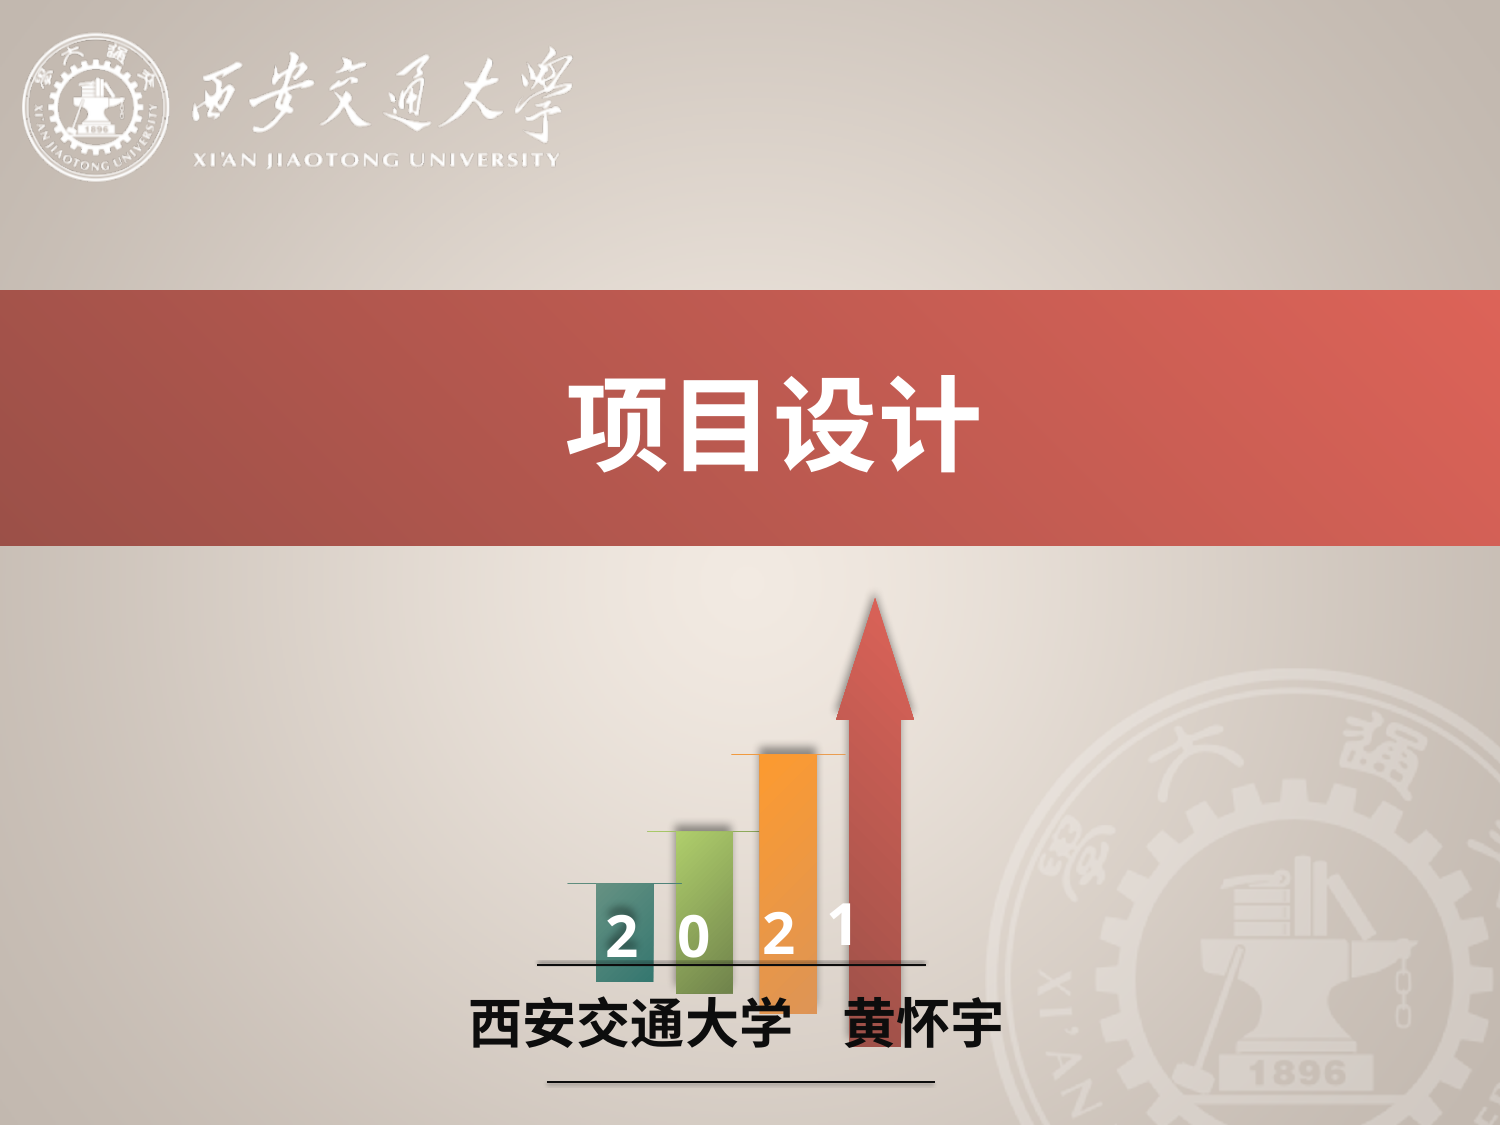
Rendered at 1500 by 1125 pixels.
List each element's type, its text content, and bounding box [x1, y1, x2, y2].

text_box 项目设计 [550, 352, 998, 492]
text_box [0, 290, 1500, 546]
picture [0, 0, 1500, 290]
picture [0, 546, 1500, 1125]
text_box 西安交通大学 黄怀宇 [936, 982, 1021, 1063]
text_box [537, 597, 936, 1083]
text_box 西安交通大学 黄怀宇 [453, 982, 537, 1063]
